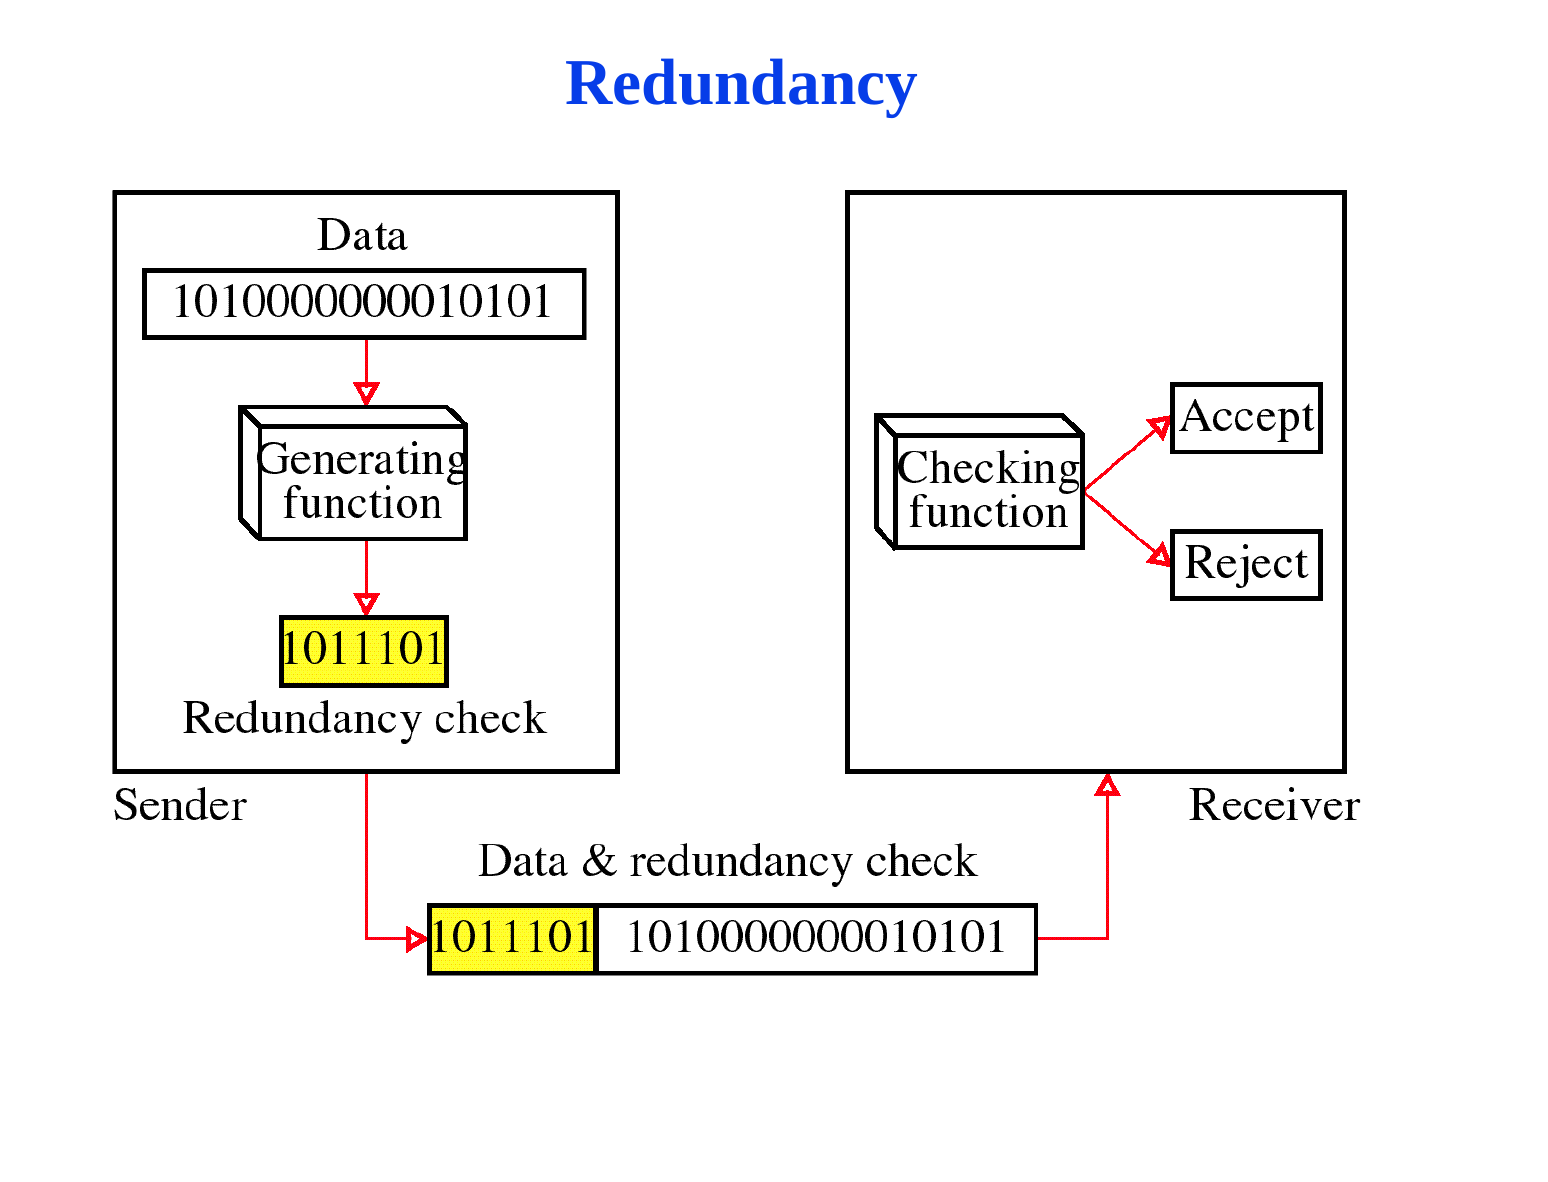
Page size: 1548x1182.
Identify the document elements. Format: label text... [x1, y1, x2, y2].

text_box Redundancy [550, 31, 934, 125]
picture [112, 190, 1361, 976]
